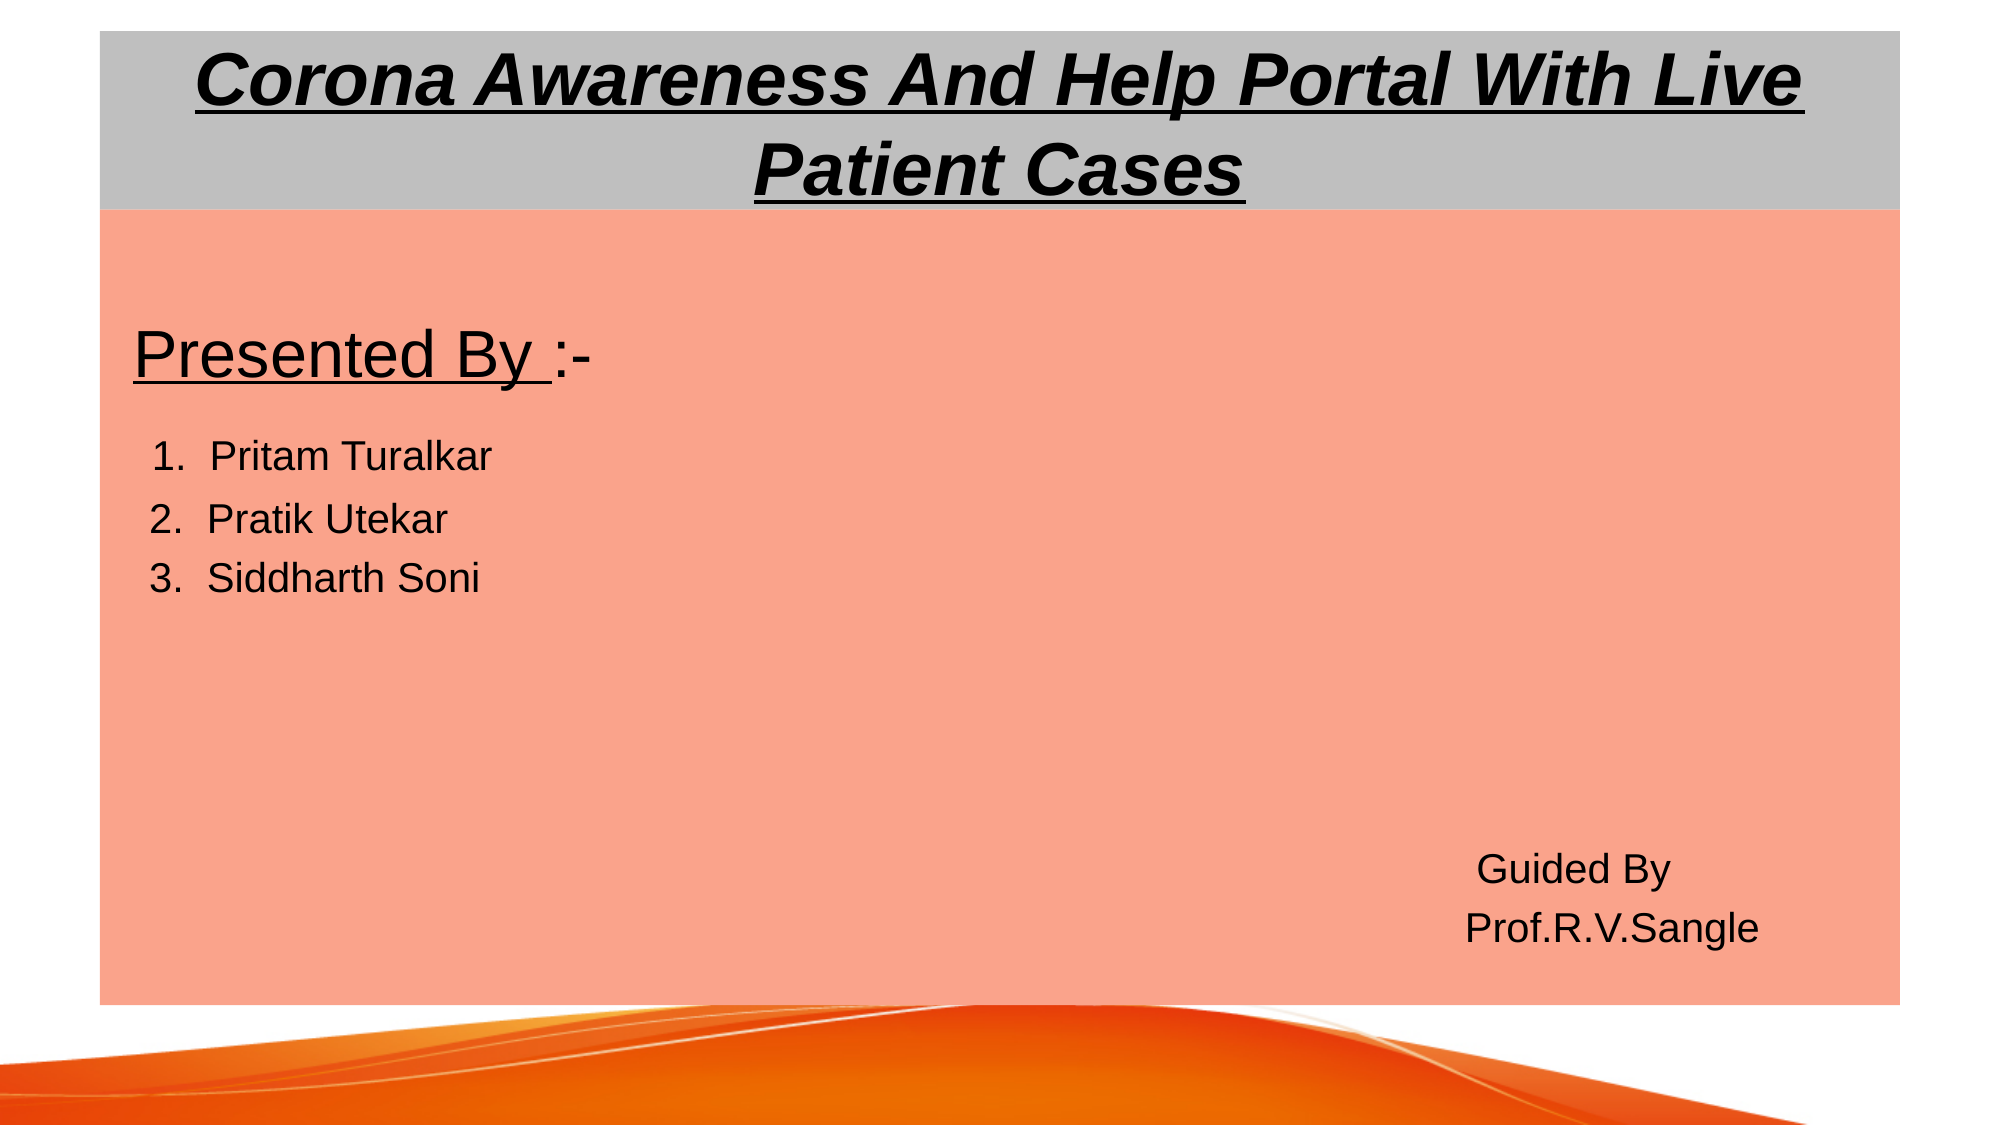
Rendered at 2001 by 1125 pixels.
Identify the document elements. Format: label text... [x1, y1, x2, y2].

list Presented By :- 1. Pritam Turalkar 2. Pratik Utekar 3. Siddharth Soni Guided By Prof.R.V.Sangle [99, 209, 1901, 1006]
title Corona Awareness And Help Portal With Live Patient Cases [99, 30, 1901, 209]
picture [0, 0, 2000, 1125]
